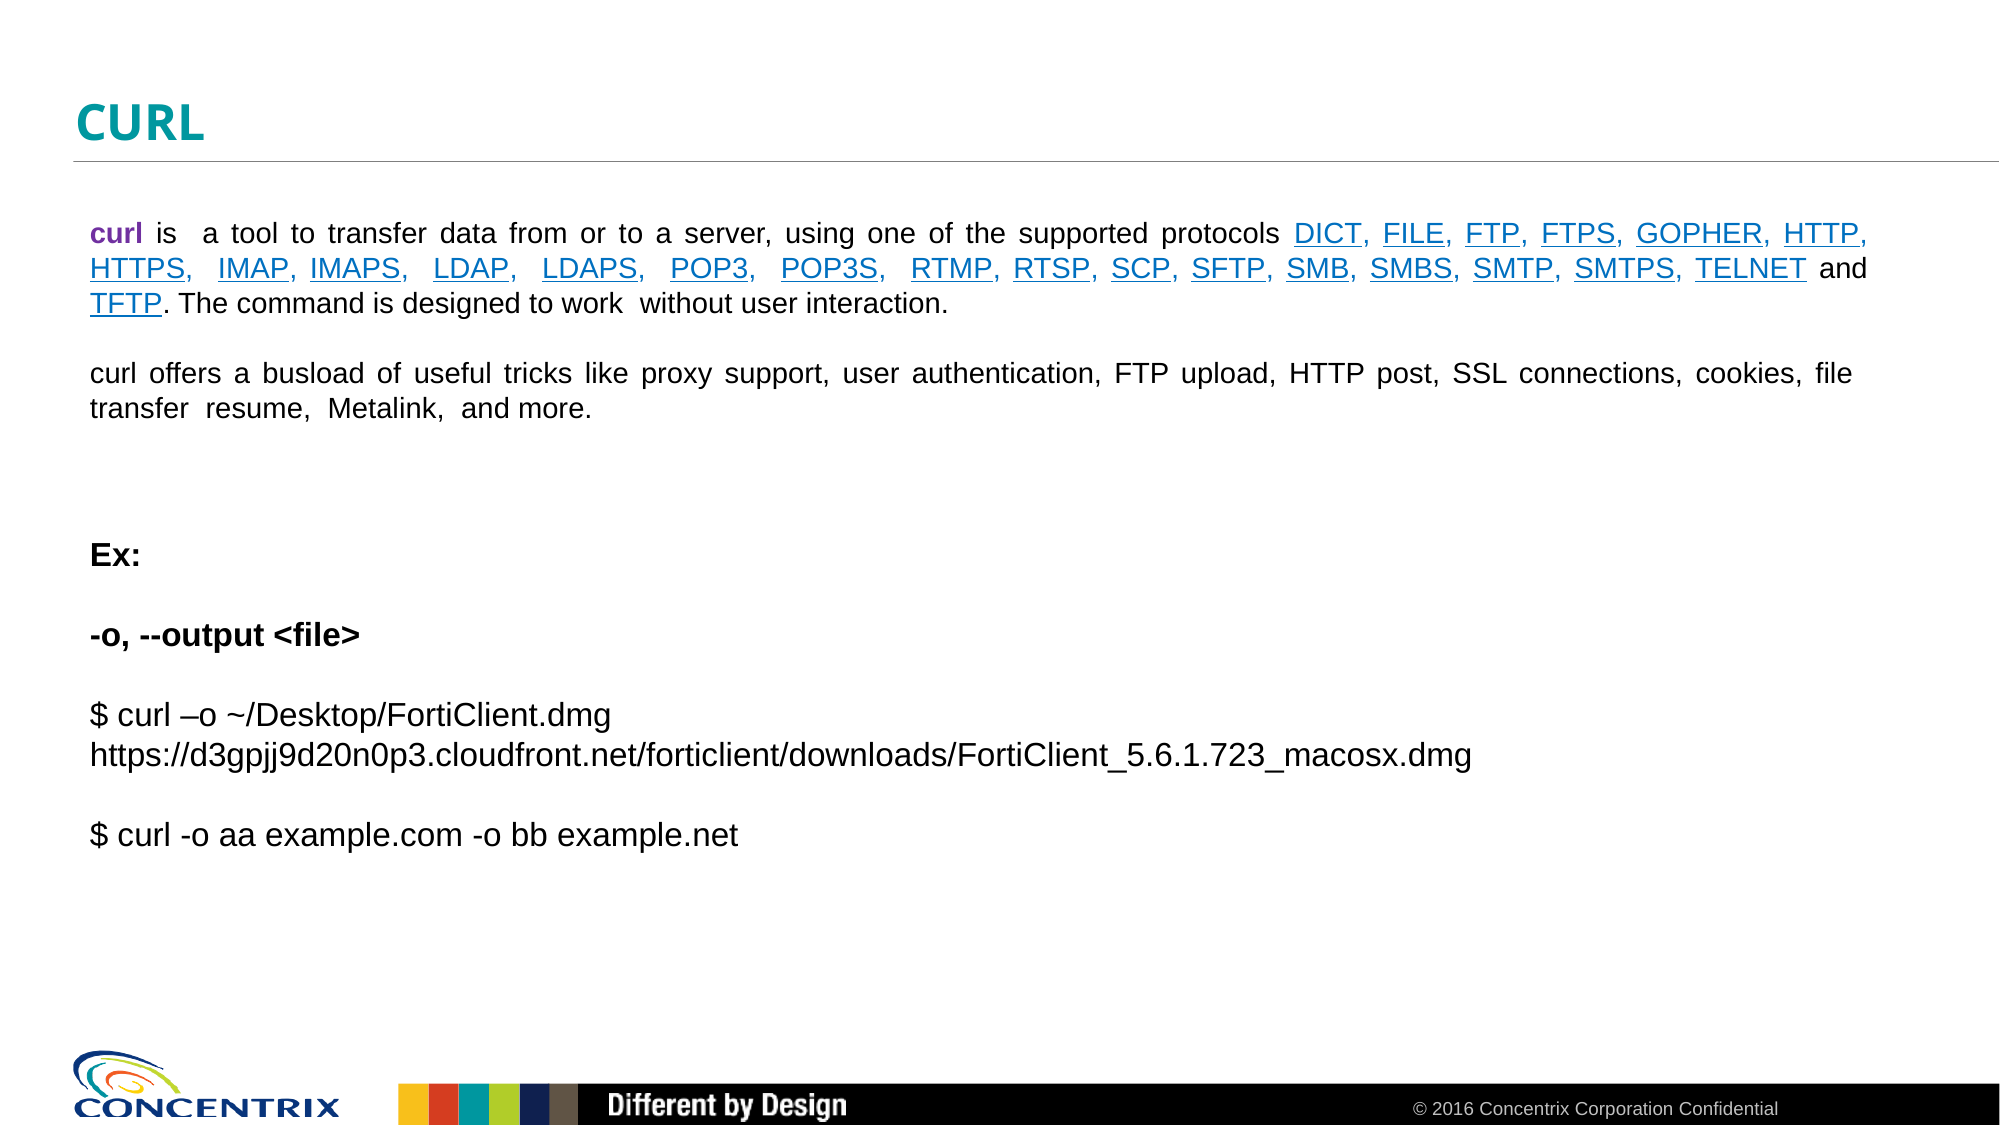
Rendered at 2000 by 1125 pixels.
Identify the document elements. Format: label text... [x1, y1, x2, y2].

title CURL [75, 43, 1931, 152]
picture [609, 1093, 846, 1122]
text_box Ex: -o, --output <file> $ curl –o ~/Desktop/FortiClient.dmg https://d3gpjj9d20n0p3.cloudfront.net/forticlient/downloads/FortiClient_5.6.1.723_macosx.dmg $ curl -o aa example.com -o bb example.net [74, 526, 1745, 861]
text_box curl is a tool to transfer data from or to a server, using one of the supported protocols DICT, FILE, FTP, FTPS, GOPHER, HTTP, HTTPS, IMAP, IMAPS, LDAP, LDAPS, POP3, POP3S, RTMP, RTSP, SCP, SFTP, SMB, SMBS, SMTP, SMTPS, TELNET and TFTP. The command is designed to work without user interaction. curl offers a busload of useful tricks like proxy support, user authentication, FTP upload, HTTP post, SSL connections, cookies, file transfer resume, Metalink, and more. [74, 207, 1883, 467]
